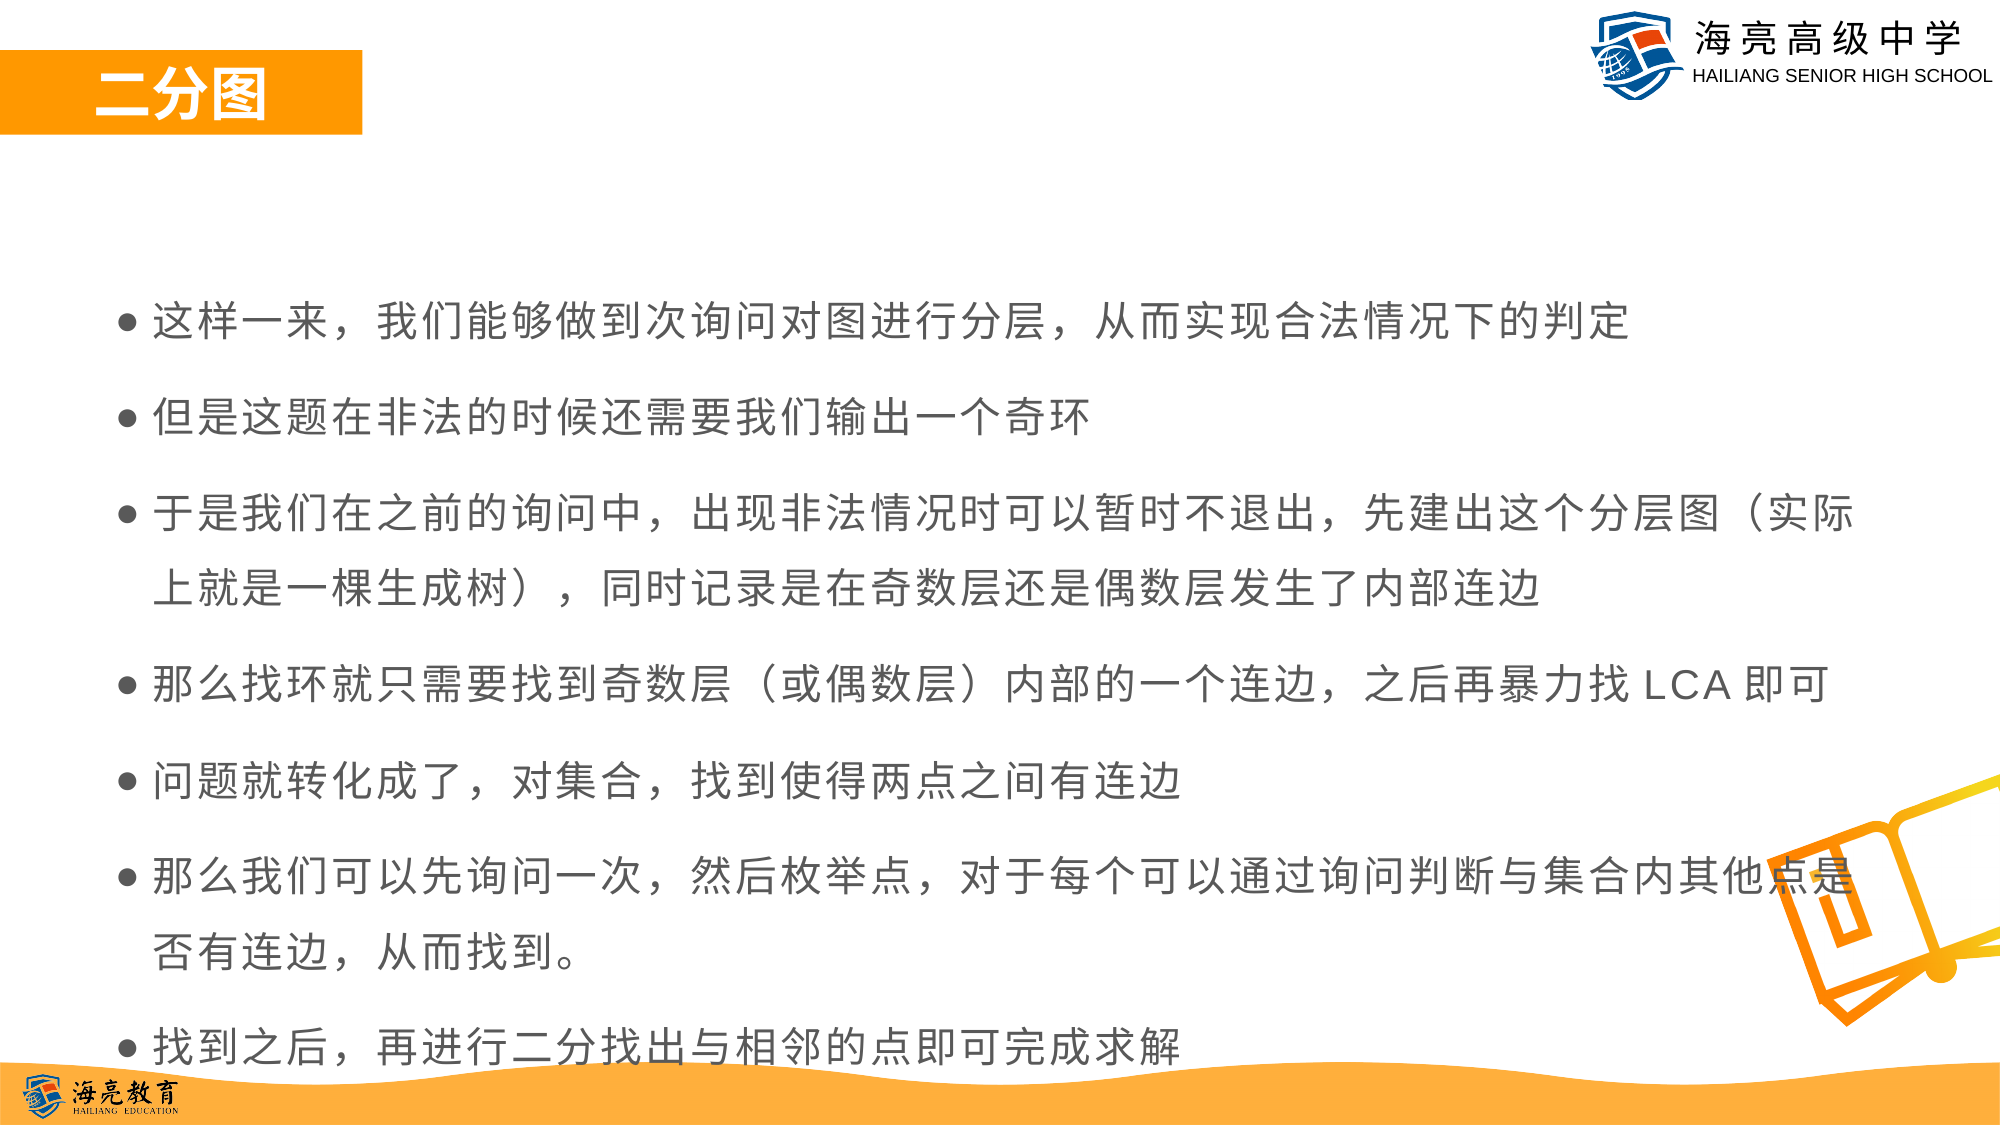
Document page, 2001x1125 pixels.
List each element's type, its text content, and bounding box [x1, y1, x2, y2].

picture [1766, 772, 2000, 1027]
text_box 二分图 [0, 50, 363, 135]
picture [0, 1062, 2000, 1125]
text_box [1590, 7, 2000, 100]
